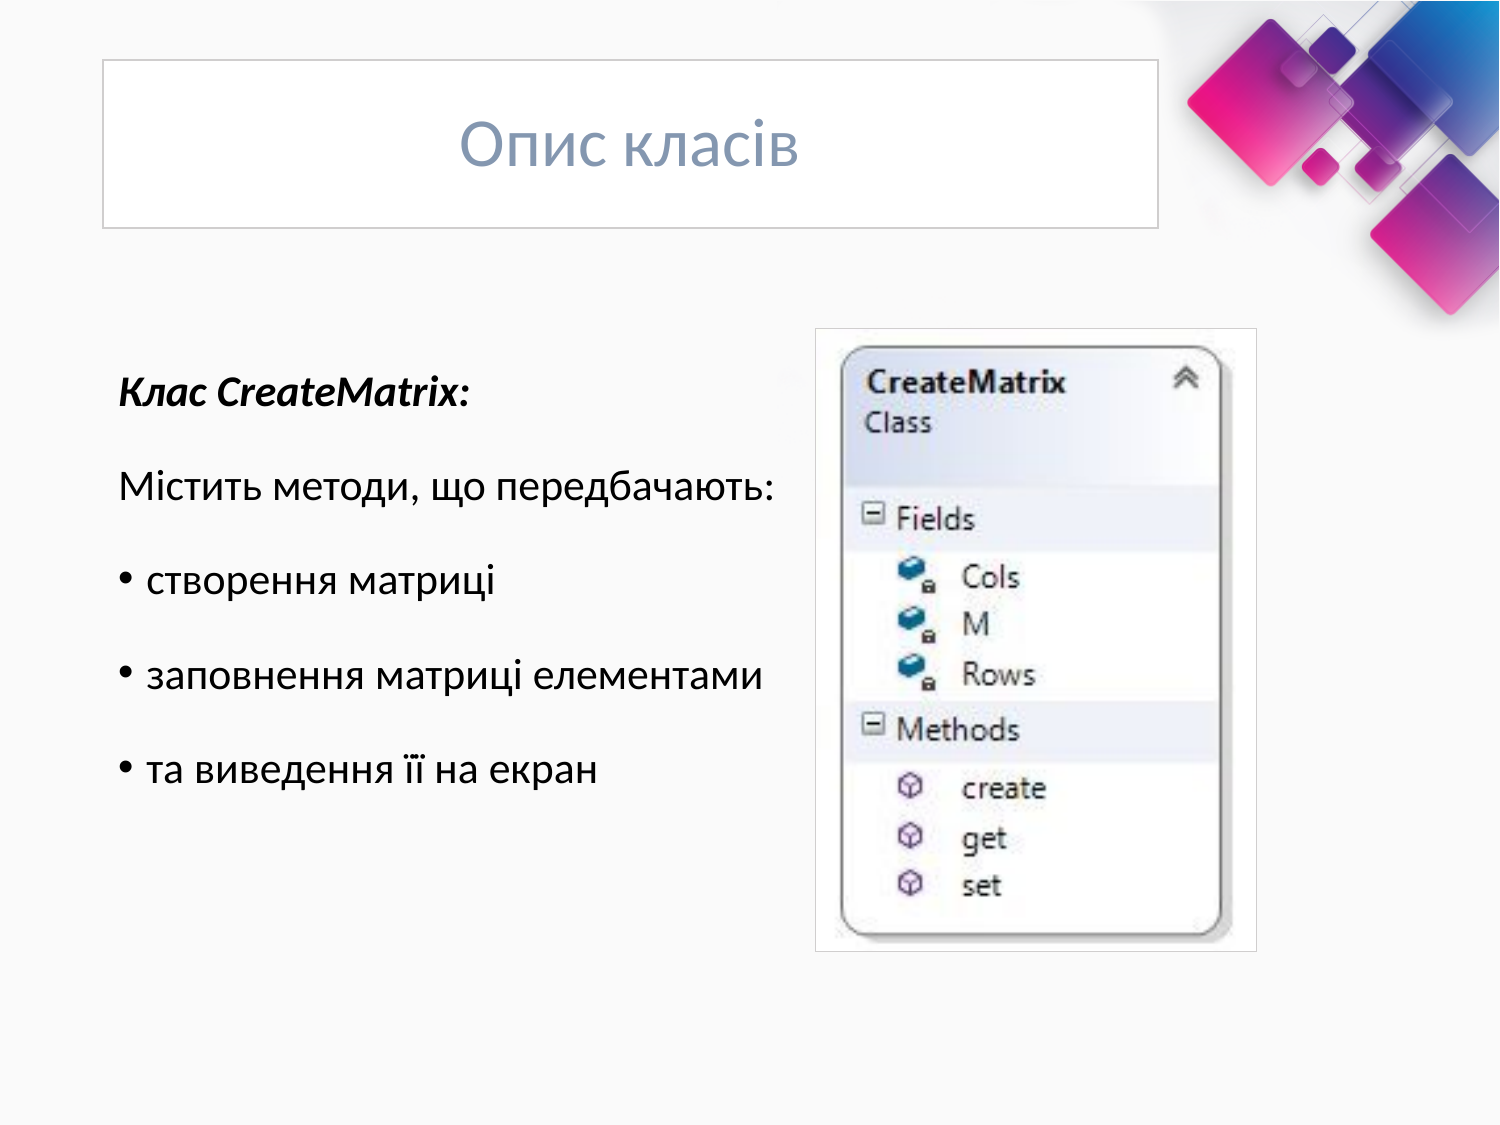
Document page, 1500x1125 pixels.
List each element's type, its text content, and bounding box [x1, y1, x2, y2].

list Клас CreateMatrix: Містить методи, що передбачають: створення матриці заповнення матриці елементами та виведення її на екран [103, 328, 795, 1043]
picture [777, 1, 1499, 952]
title Опис класів [102, 59, 1159, 229]
